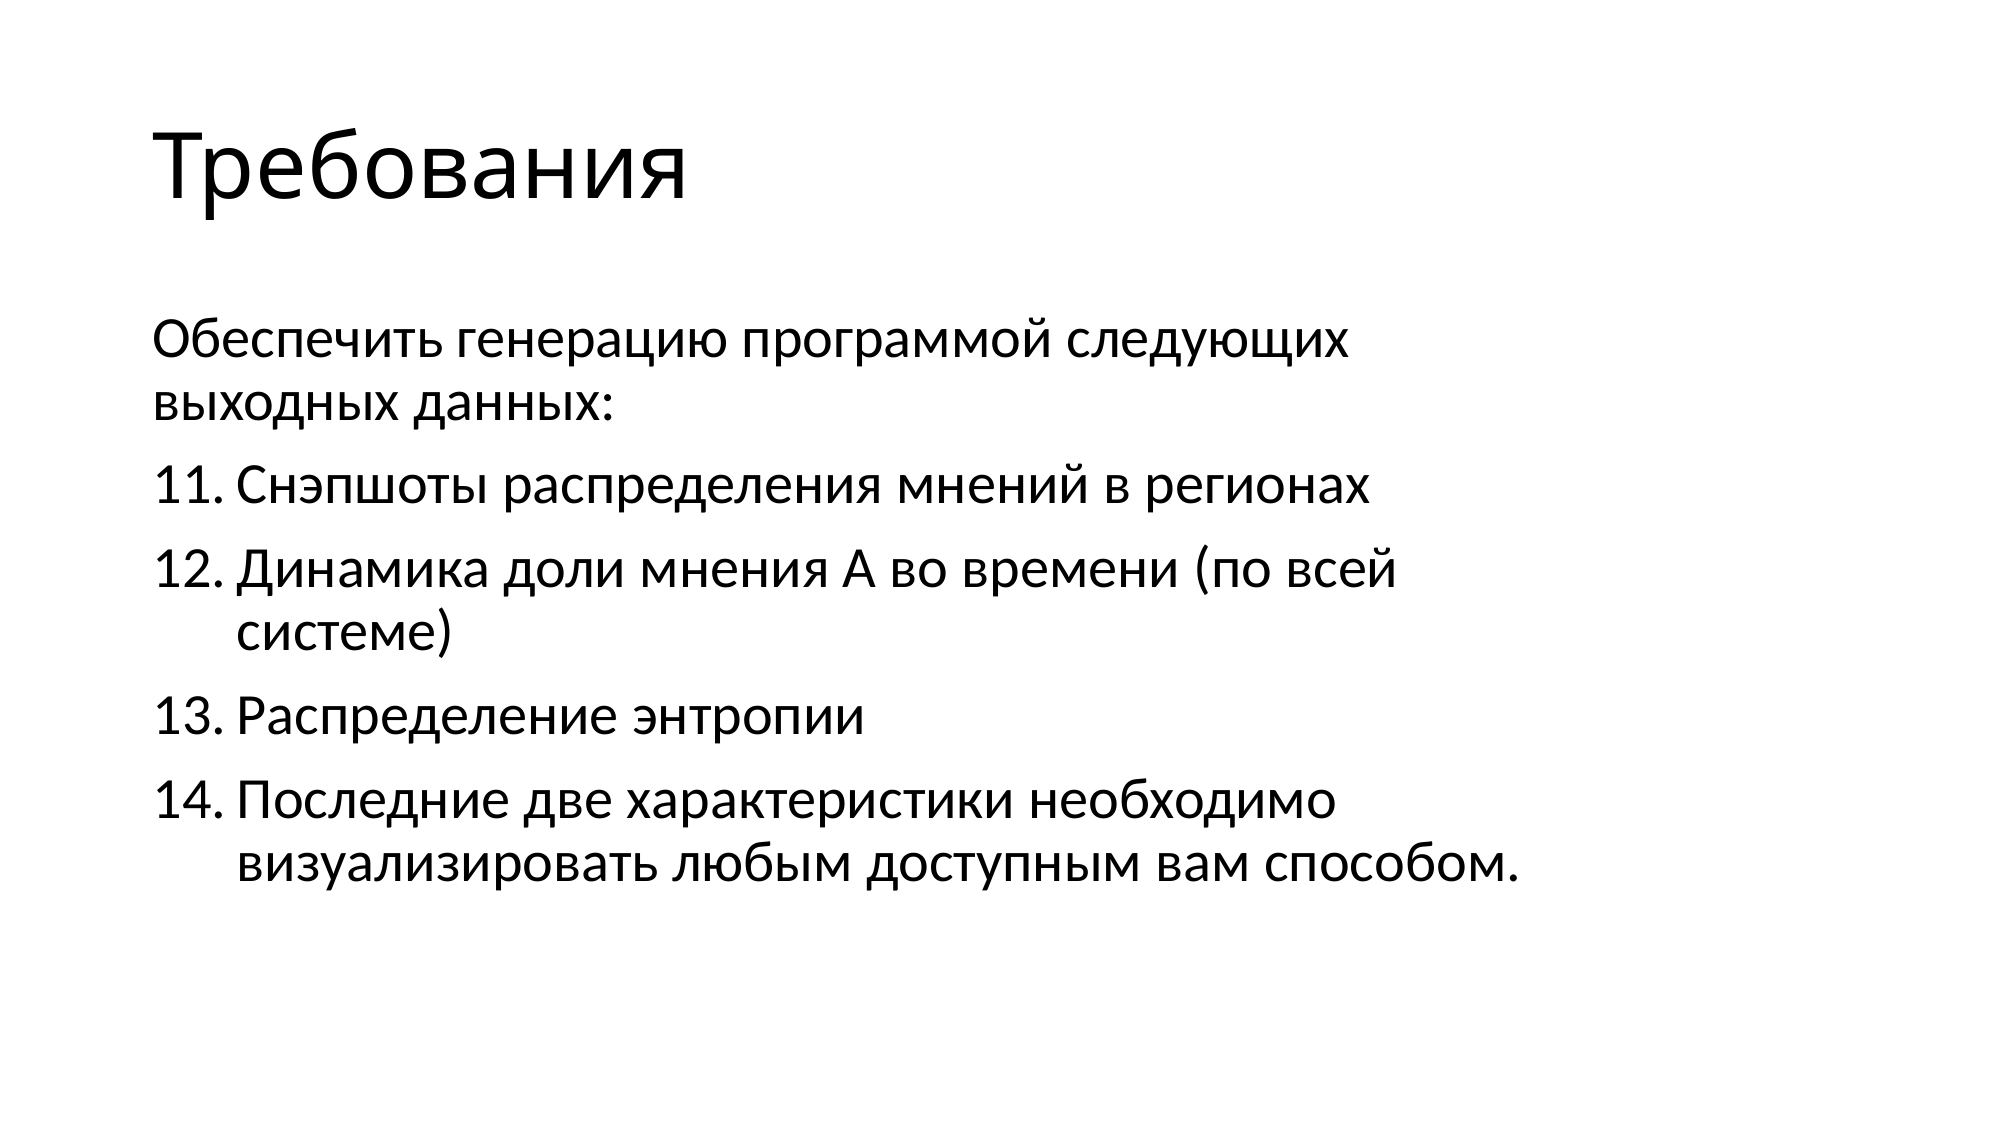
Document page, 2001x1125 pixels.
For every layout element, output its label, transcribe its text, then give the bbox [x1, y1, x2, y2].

list Обеспечить генерацию программой следующих выходных данных: Снэпшоты распределения мнений в регионах Динамика доли мнения А во времени (по всей системе) Распределение энтропии Последние две характеристики необходимо визуализировать любым доступным вам способом. [137, 299, 1621, 1014]
title Требования [137, 59, 1863, 278]
